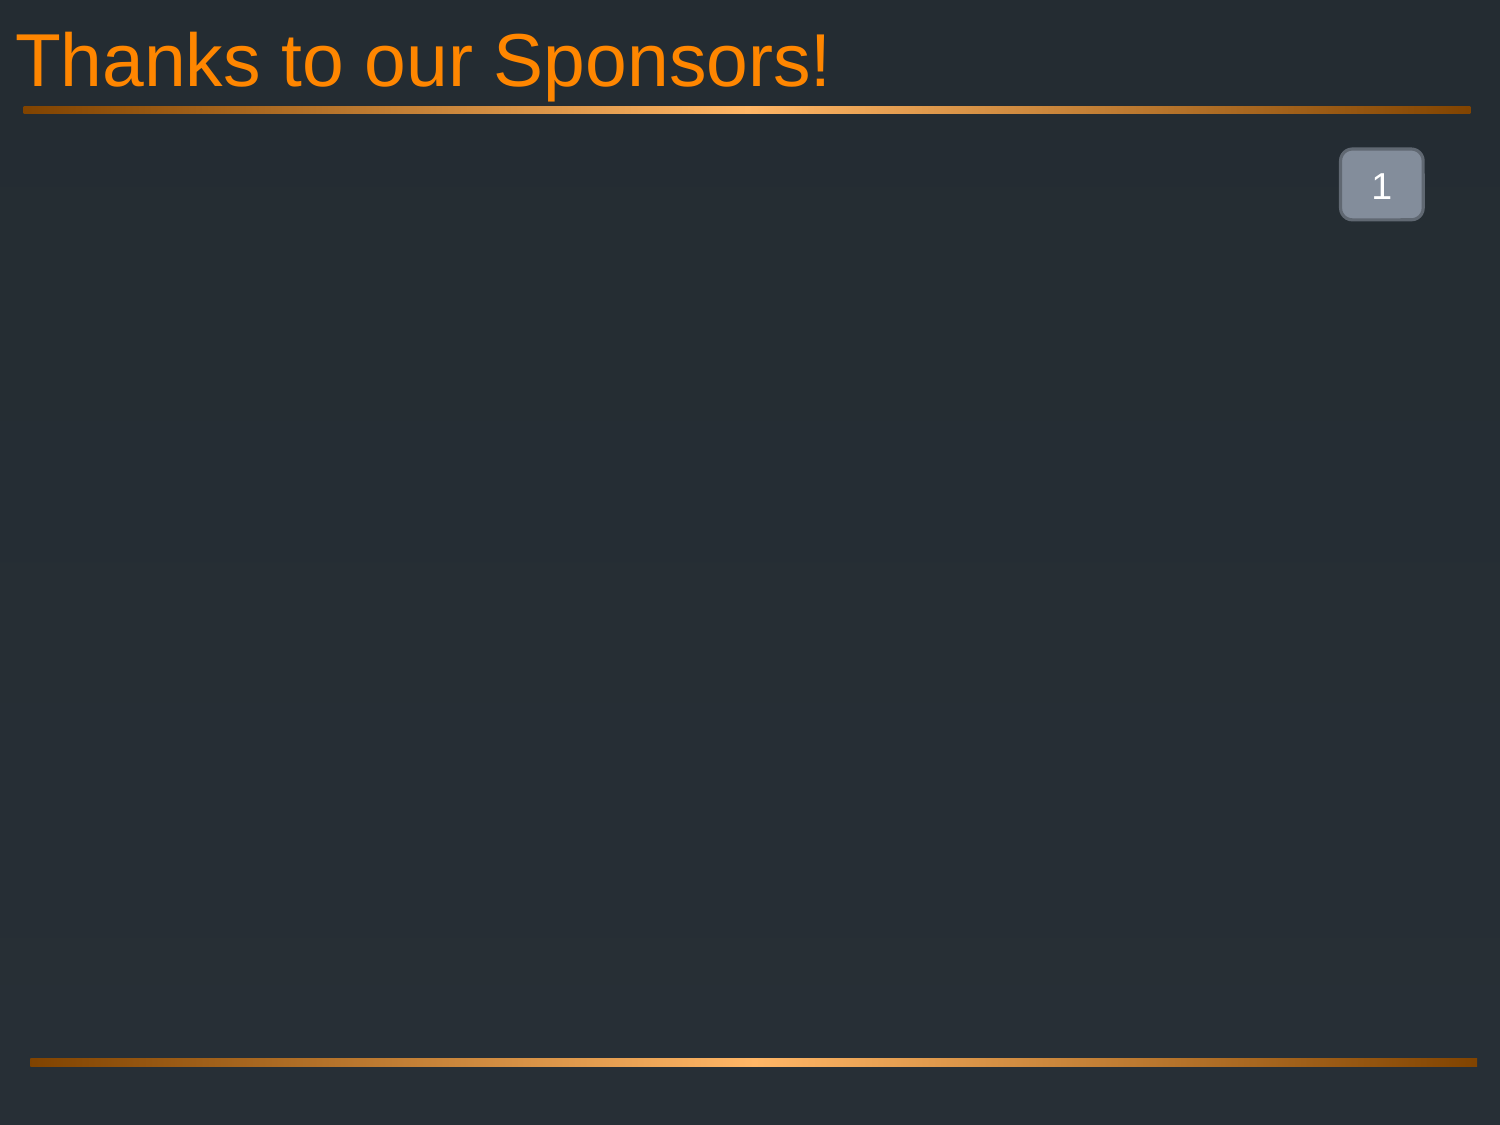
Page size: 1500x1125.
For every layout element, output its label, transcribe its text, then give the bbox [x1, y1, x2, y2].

text_box [22, 105, 1472, 116]
text_box Thanks to our Sponsors! [0, 0, 1500, 114]
text_box 1 [1338, 147, 1425, 222]
text_box [29, 1057, 1479, 1068]
